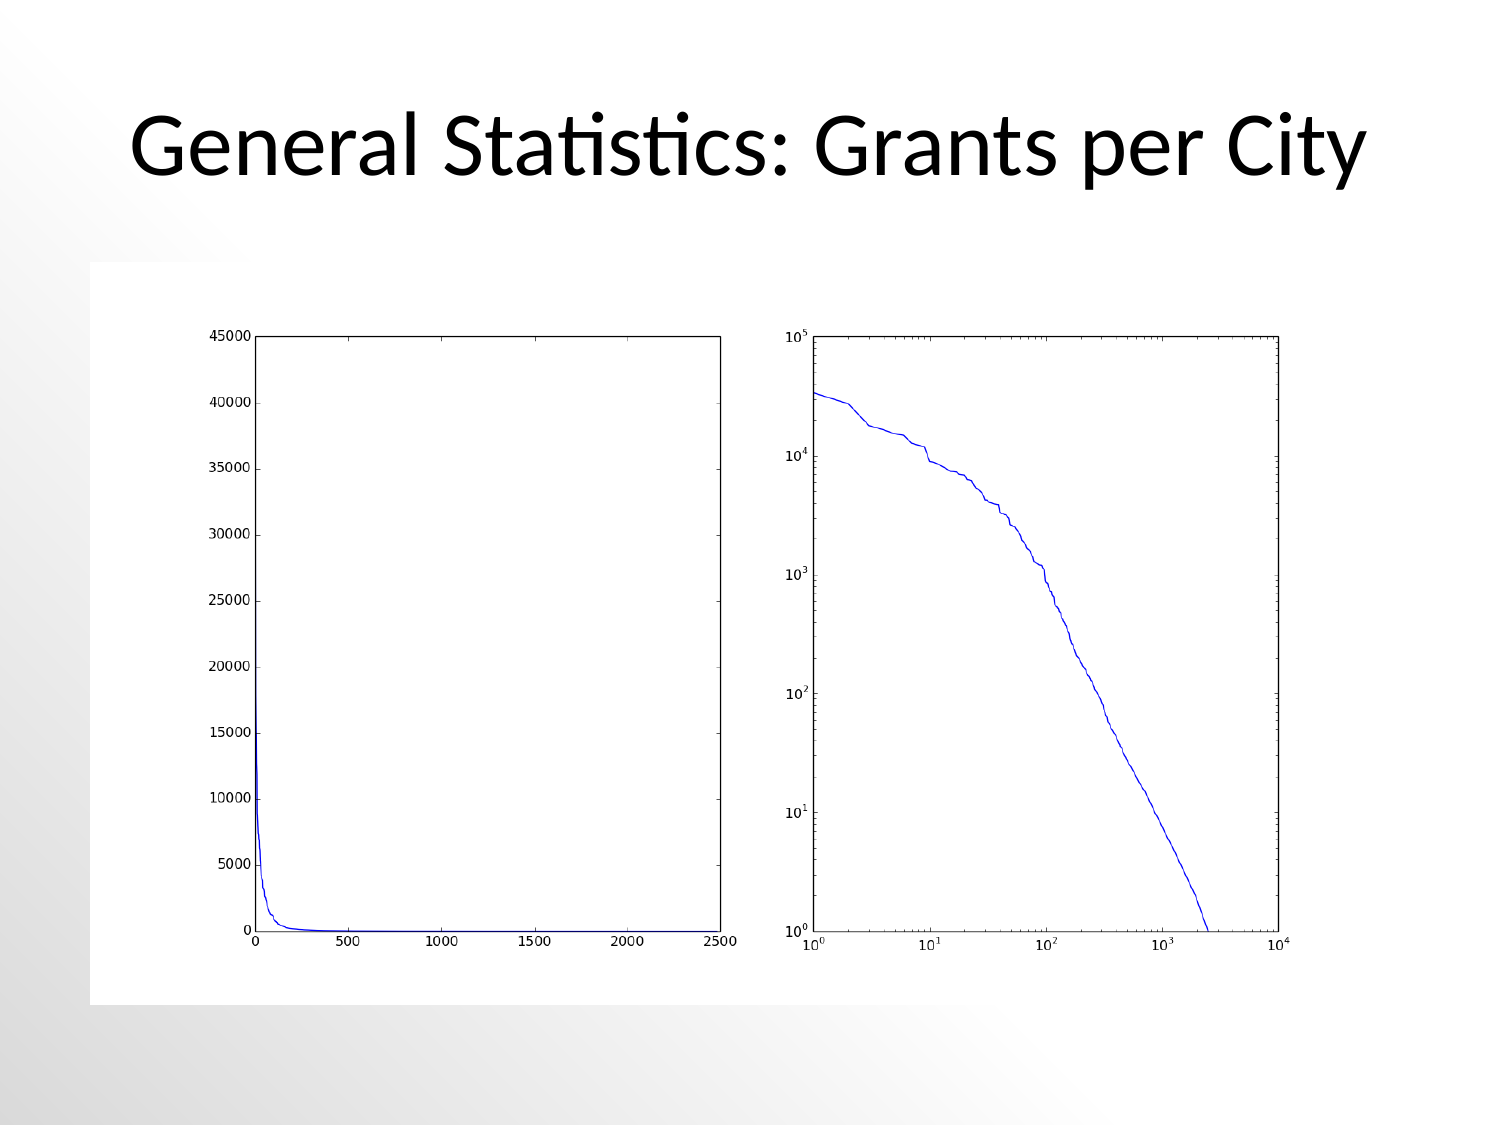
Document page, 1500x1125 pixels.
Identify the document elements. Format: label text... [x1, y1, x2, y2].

title General Statistics: Grants per City [75, 45, 1425, 233]
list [89, 262, 1411, 1006]
